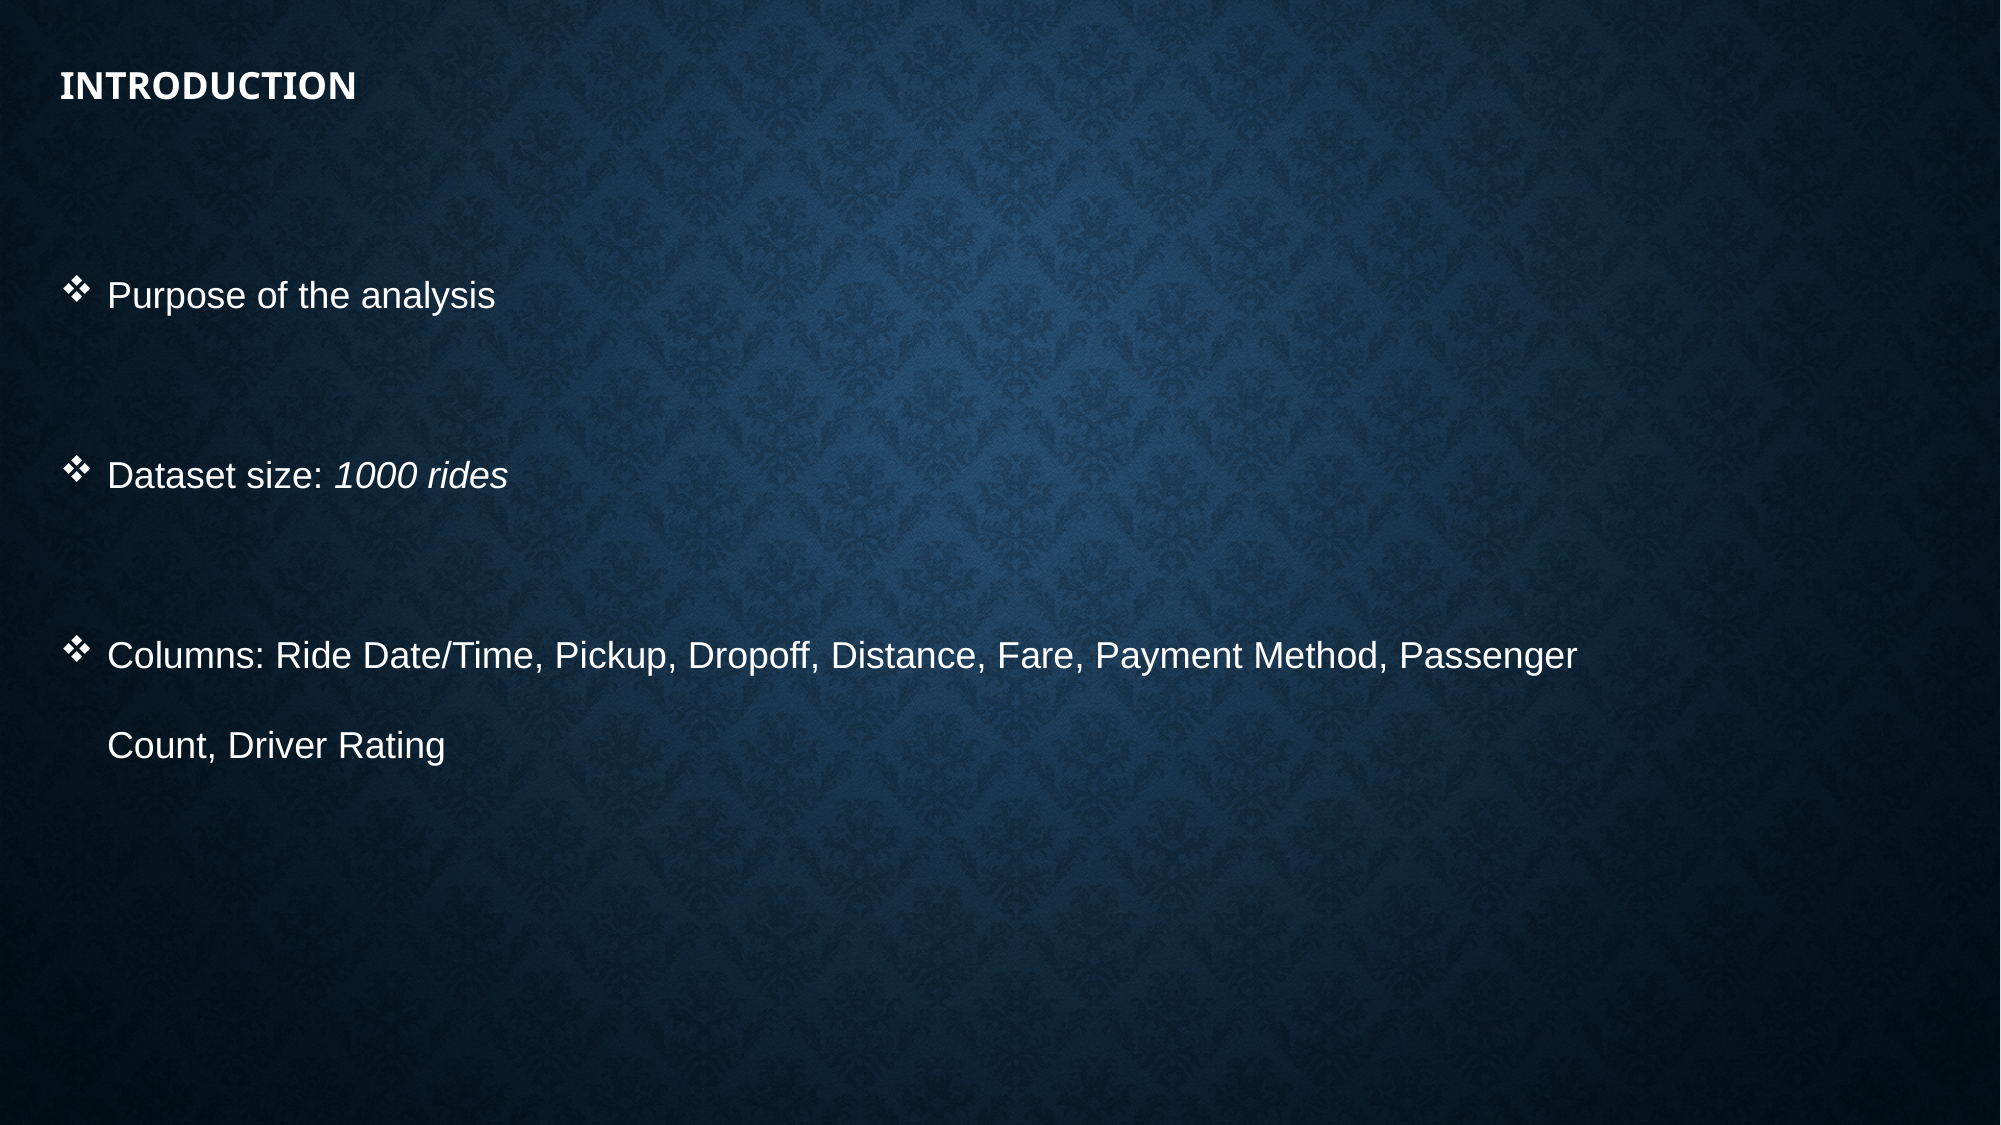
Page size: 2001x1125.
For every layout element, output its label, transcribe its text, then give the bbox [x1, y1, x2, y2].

text_box Purpose of the analysis Dataset size: 1000 rides Columns: Ride Date/Time, Pickup, Dropoff, Distance, Fare, Payment Method, Passenger Count, Driver Rating [45, 218, 1618, 774]
text_box INTRODUCTION [45, 54, 1046, 115]
